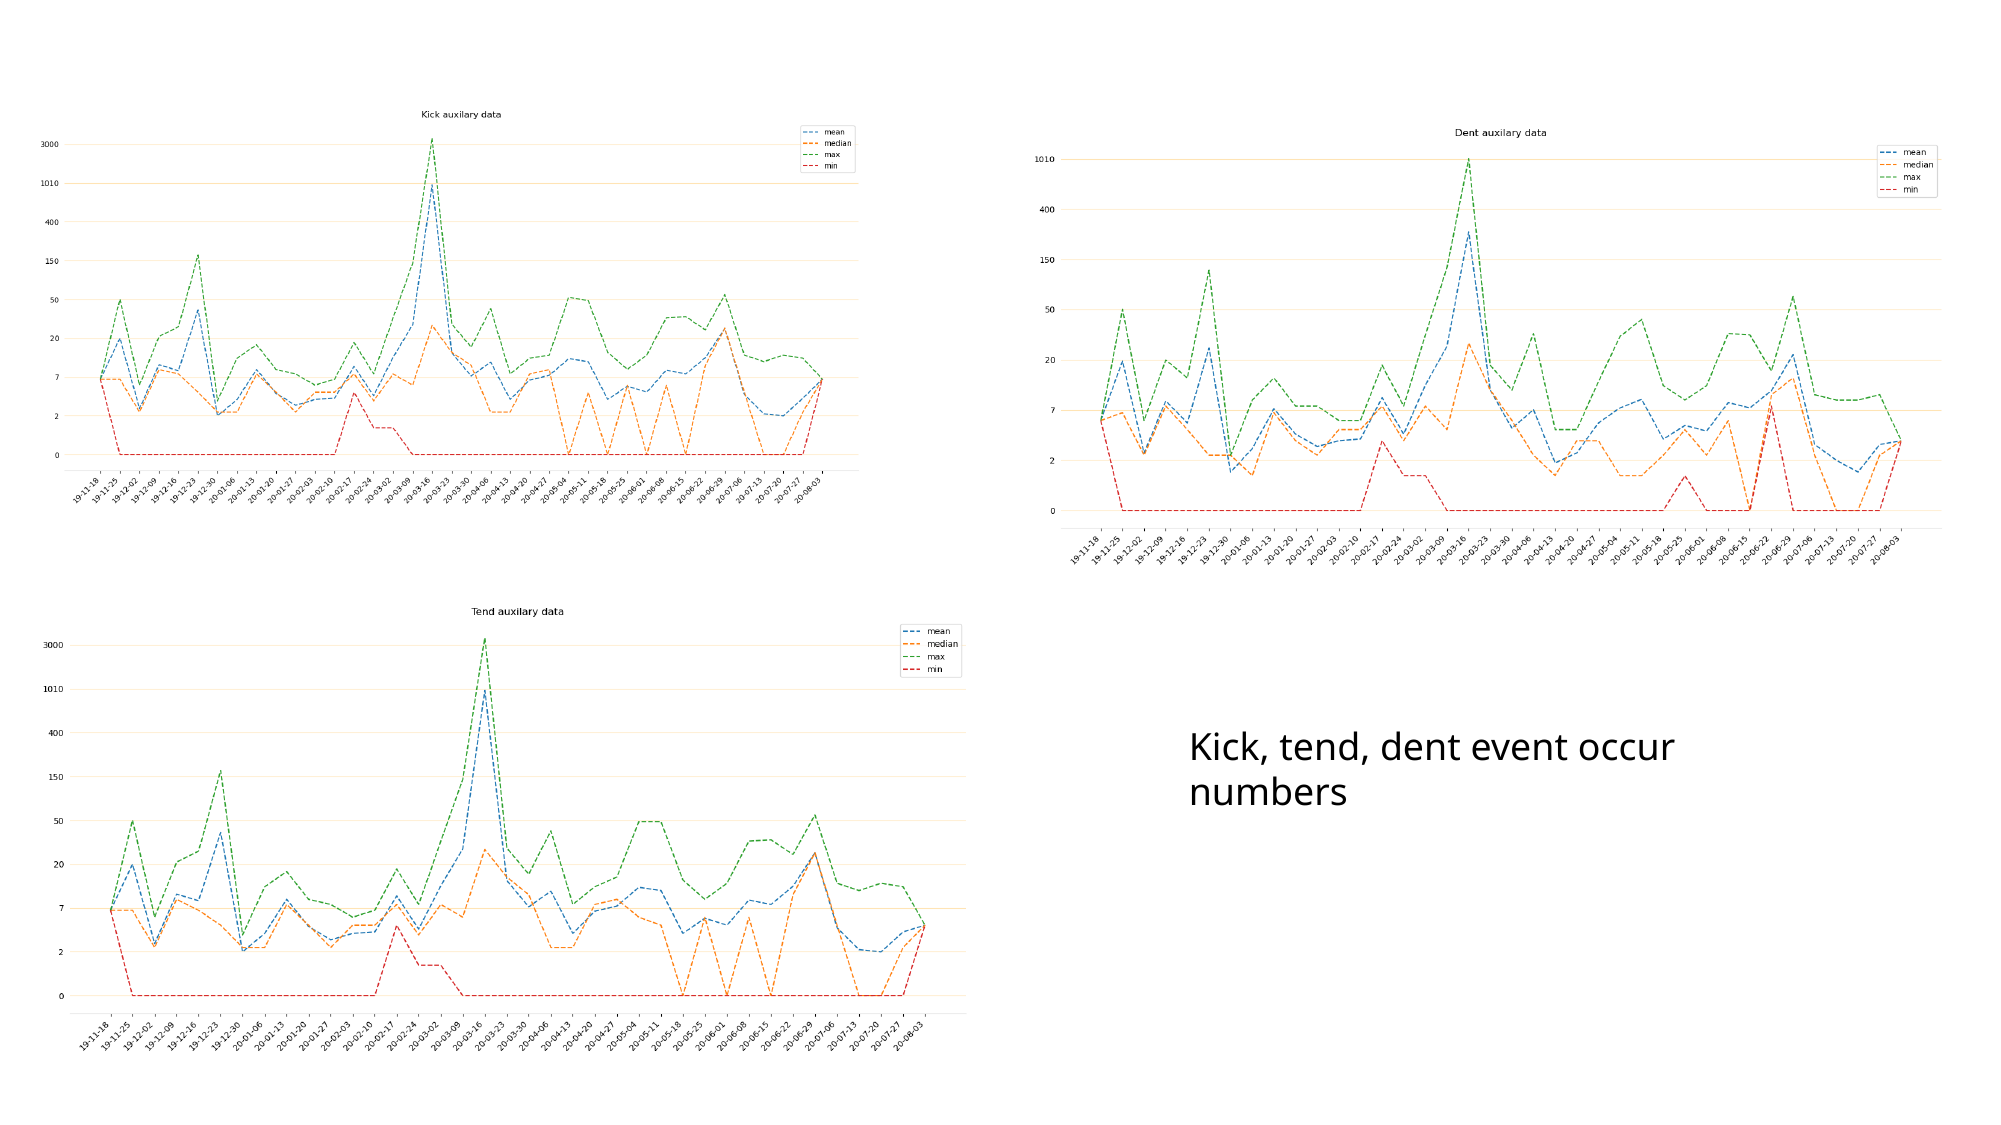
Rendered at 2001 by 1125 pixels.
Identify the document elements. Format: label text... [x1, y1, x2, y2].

picture [31, 95, 902, 537]
picture [31, 599, 995, 1073]
text_box Kick, tend, dent event occur numbers [1174, 715, 1851, 821]
picture [999, 114, 1986, 600]
